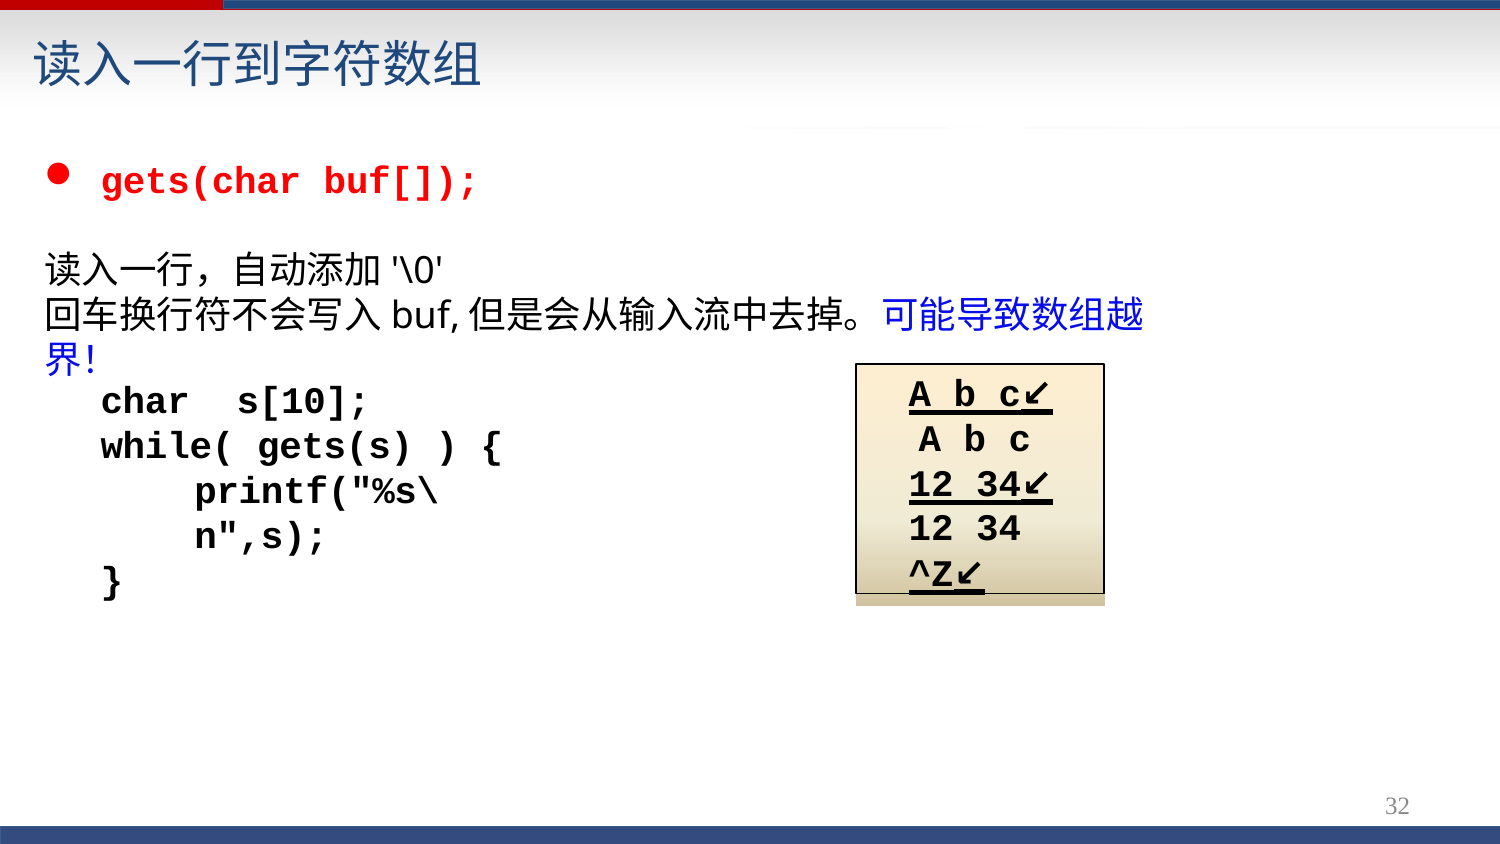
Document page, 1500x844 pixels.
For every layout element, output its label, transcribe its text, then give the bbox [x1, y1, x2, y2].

picture [855, 363, 1105, 607]
picture [0, 10, 1500, 129]
text_box gets(char buf[]); 读入一行，自动添加'\0' 回车换行符不会写入buf,但是会从输入流中去掉。可能导致数组越界！ [42, 153, 1201, 382]
title 读入一行到字符数组 [30, 30, 485, 174]
text_box char s[10]; while( gets(s) ) { printf("%s\n",s); } [98, 373, 578, 601]
slide_number 27 [1378, 789, 1417, 844]
